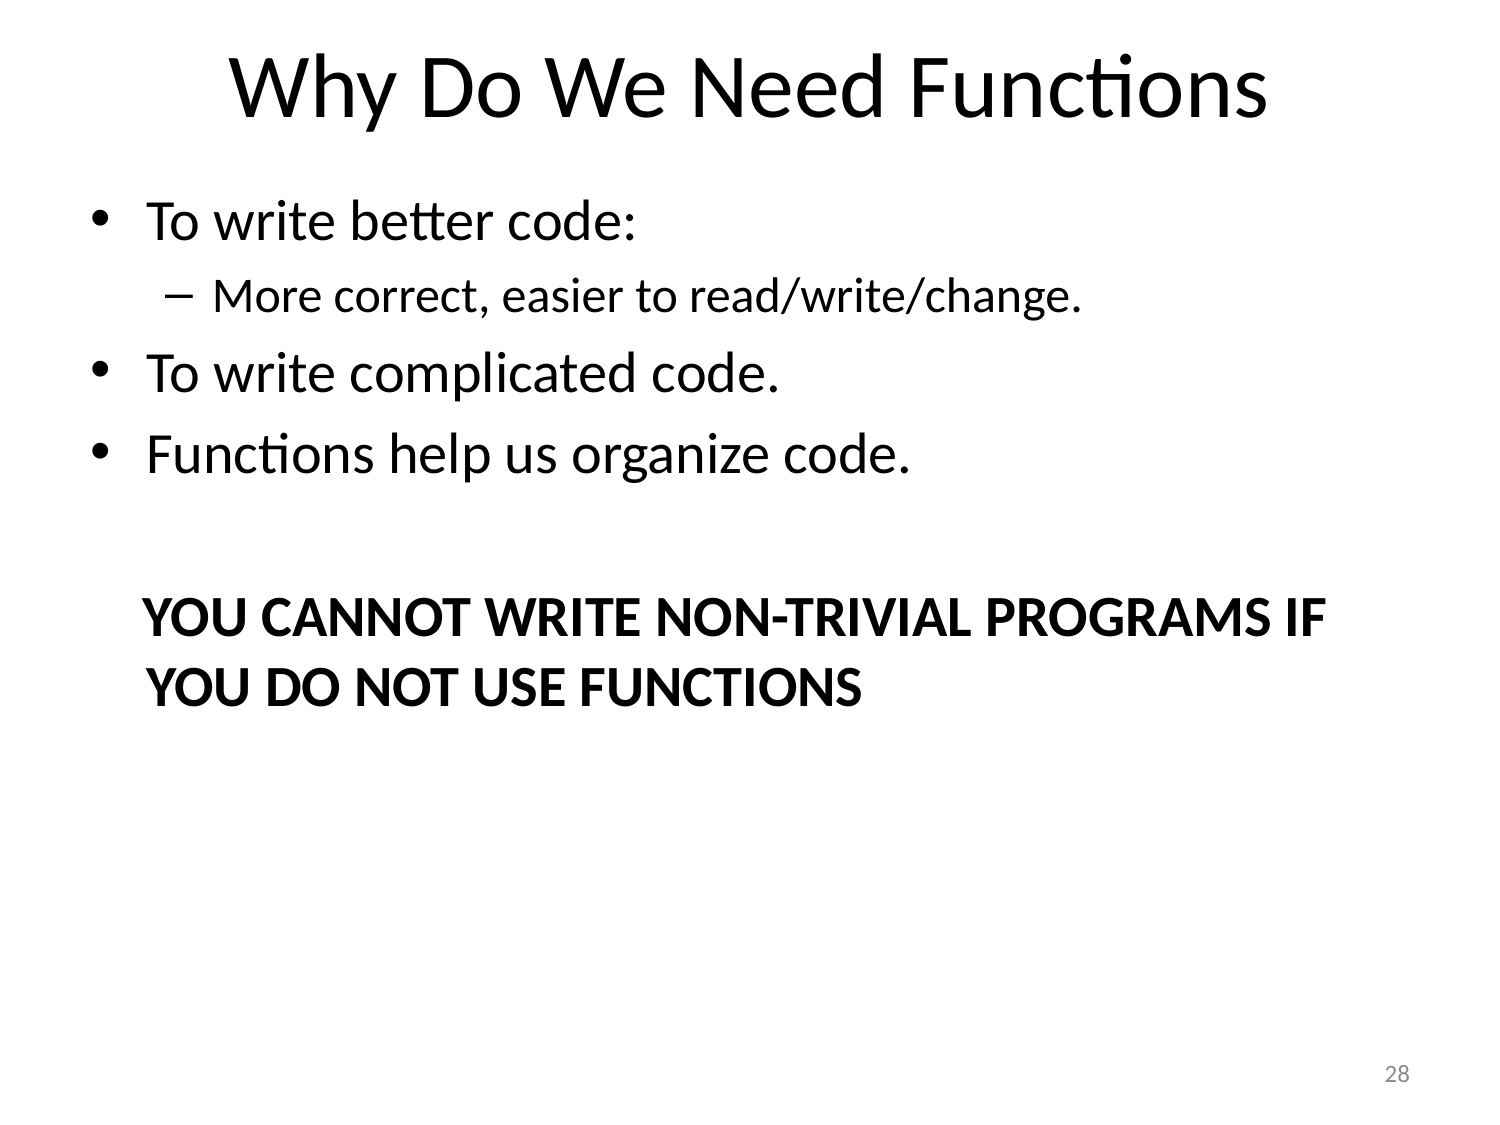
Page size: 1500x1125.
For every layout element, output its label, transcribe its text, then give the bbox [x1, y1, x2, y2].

slide_number 28 [1074, 1042, 1425, 1103]
title Why Do We Need Functions [75, 12, 1425, 150]
list To write better code: More correct, easier to read/write/change. To write complicated code. Functions help us organize code. YOU CANNOT WRITE NON-TRIVIAL PROGRAMS IF YOU DO NOT USE FUNCTIONS [75, 174, 1425, 1005]
